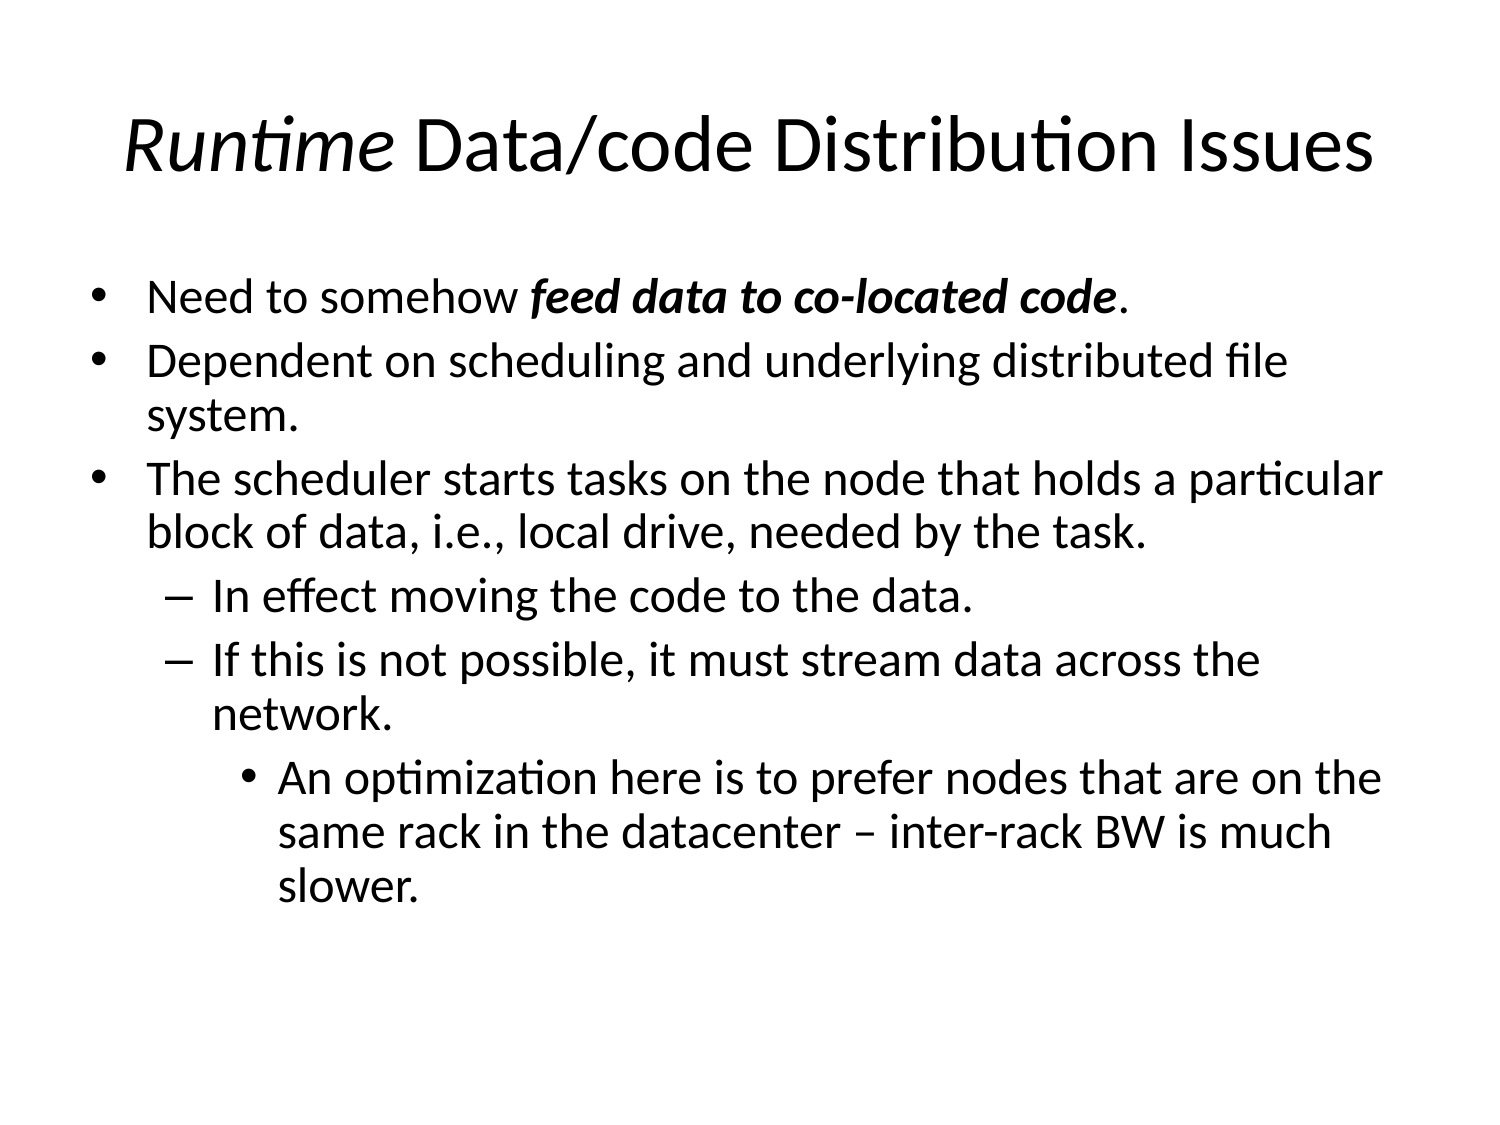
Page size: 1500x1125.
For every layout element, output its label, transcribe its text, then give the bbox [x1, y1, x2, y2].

title Runtime Data/code Distribution Issues [75, 45, 1425, 233]
list Need to somehow feed data to co-located code. Dependent on scheduling and underlying distributed file system. The scheduler starts tasks on the node that holds a particular block of data, i.e., local drive, needed by the task. In effect moving the code to the data. If this is not possible, it must stream data across the network. An optimization here is to prefer nodes that are on the same rack in the datacenter – inter-rack BW is much slower. [75, 262, 1425, 1005]
